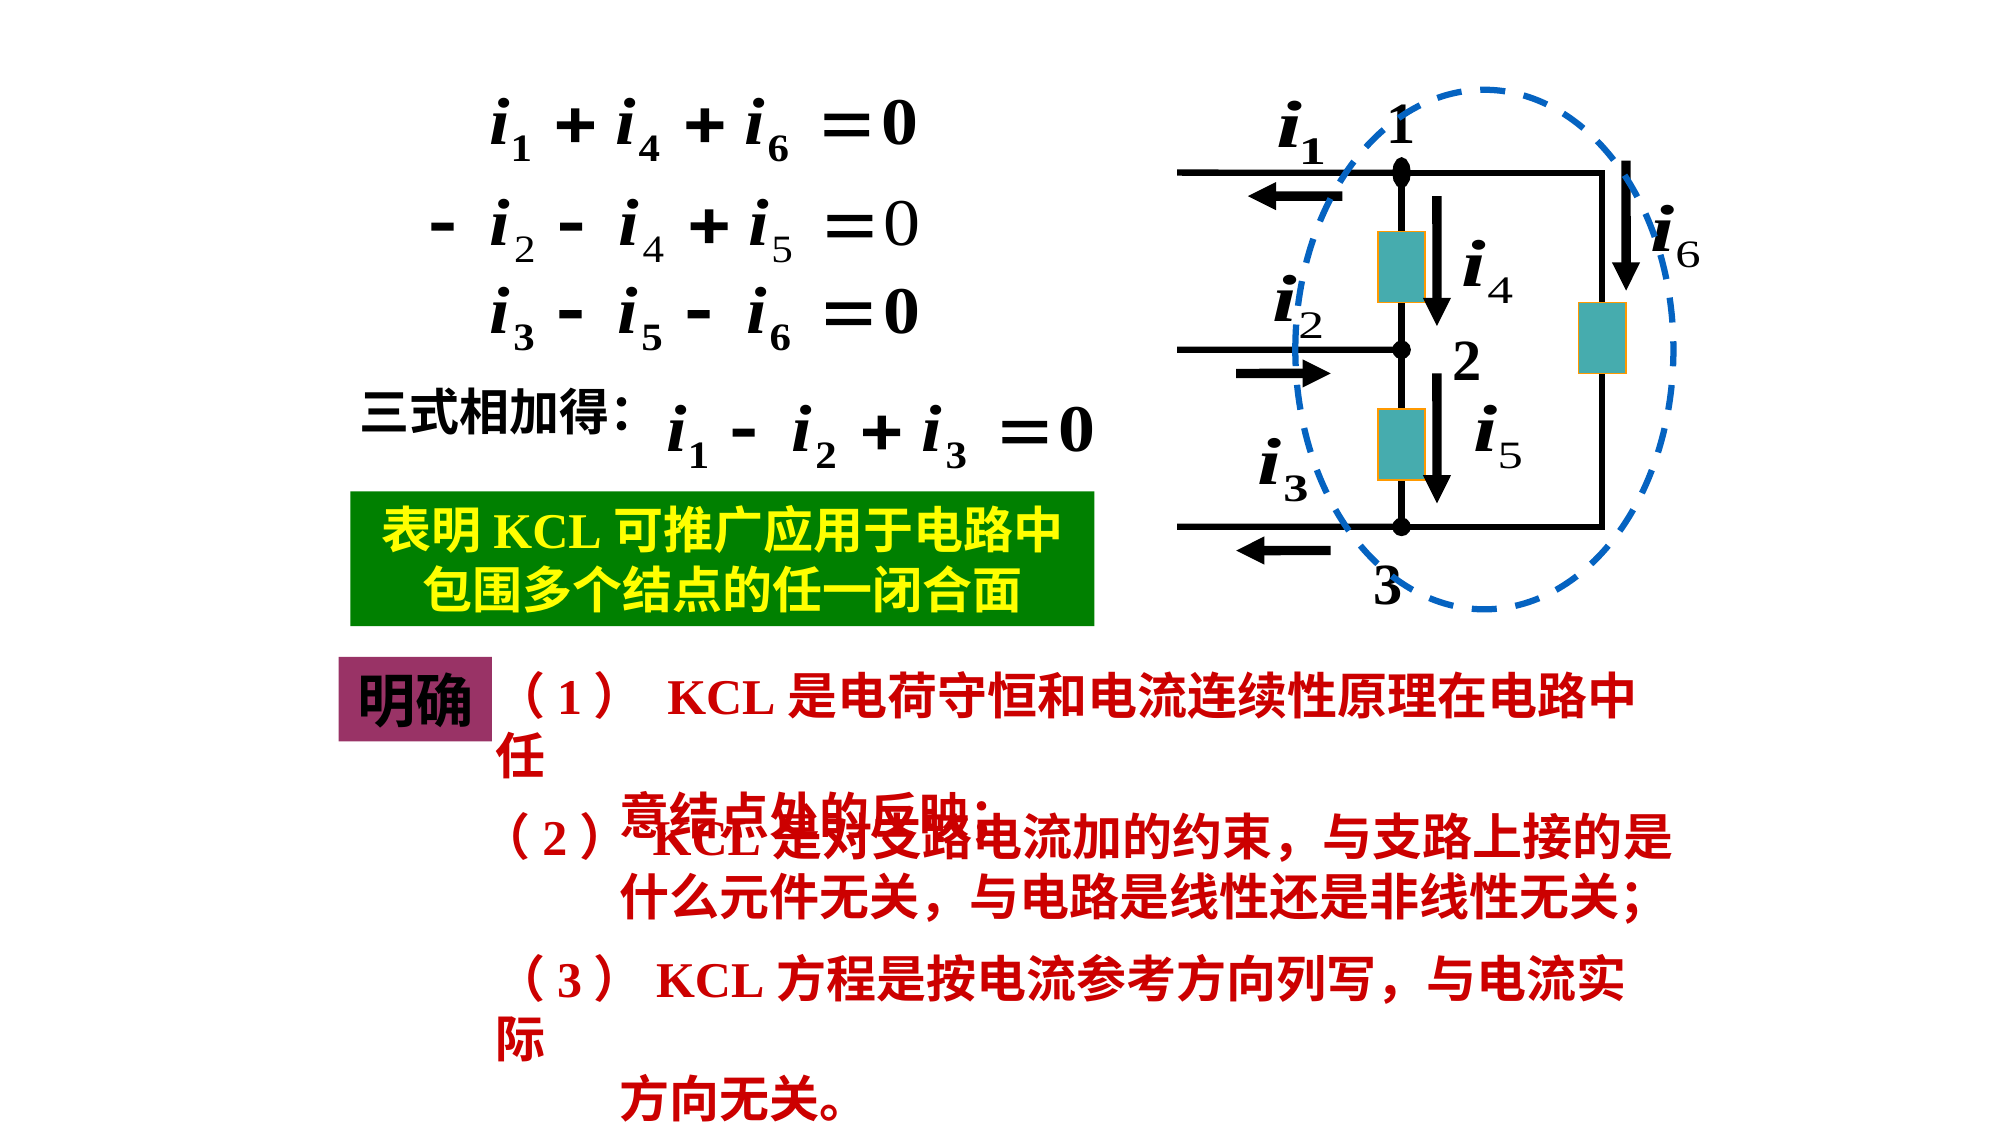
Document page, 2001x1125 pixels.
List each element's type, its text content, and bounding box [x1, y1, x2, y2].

text_box （3）KCL方程是按电流参考方向列写，与电流实际 方向无关。 [480, 940, 1662, 1125]
text_box （1） KCL是电荷守恒和电流连续性原理在电路中任 意结点处的反映； [480, 656, 1685, 798]
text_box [477, 266, 932, 363]
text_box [477, 78, 932, 175]
text_box 明确 [338, 656, 480, 742]
text_box 三式相加得： [326, 373, 693, 449]
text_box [1177, 78, 1711, 624]
text_box 表明KCL可推广应用于电路中包围多个结点的任一闭合面 [350, 491, 1095, 627]
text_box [654, 385, 1109, 482]
text_box （2） KCL是对支路电流加的约束，与支路上接的是 什么元件无关，与电路是线性还是非线性无关； [444, 798, 1709, 934]
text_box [417, 179, 932, 276]
